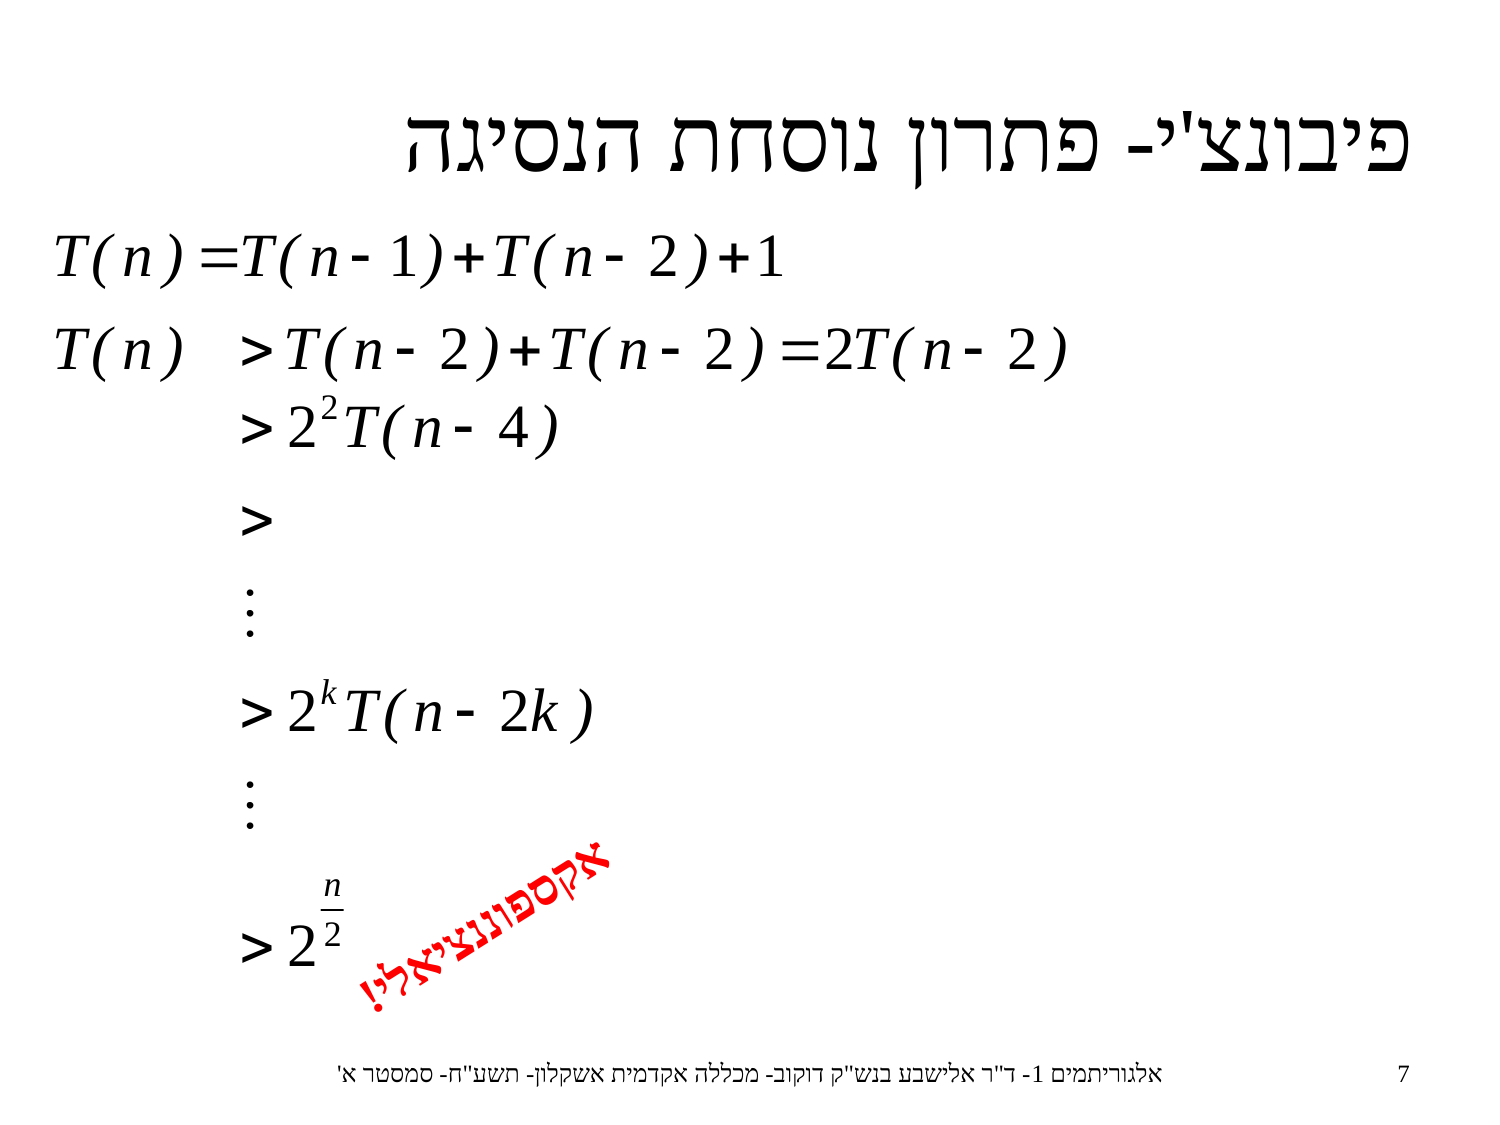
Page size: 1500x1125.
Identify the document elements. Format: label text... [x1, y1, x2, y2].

text_box פיבונצ'י- פתרון נוסחת הנסיגה [58, 46, 1430, 222]
slide_number 7 [1074, 1042, 1425, 1103]
footer אלגוריתמים 1- ד"ר אלישבע בנש"ק דוקוב- מכללה אקדמית אשקלון- תשע"ח- סמסטר א' [304, 1042, 1074, 1103]
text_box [46, 222, 1077, 992]
text_box אקספוננציאלי! [338, 999, 432, 1042]
